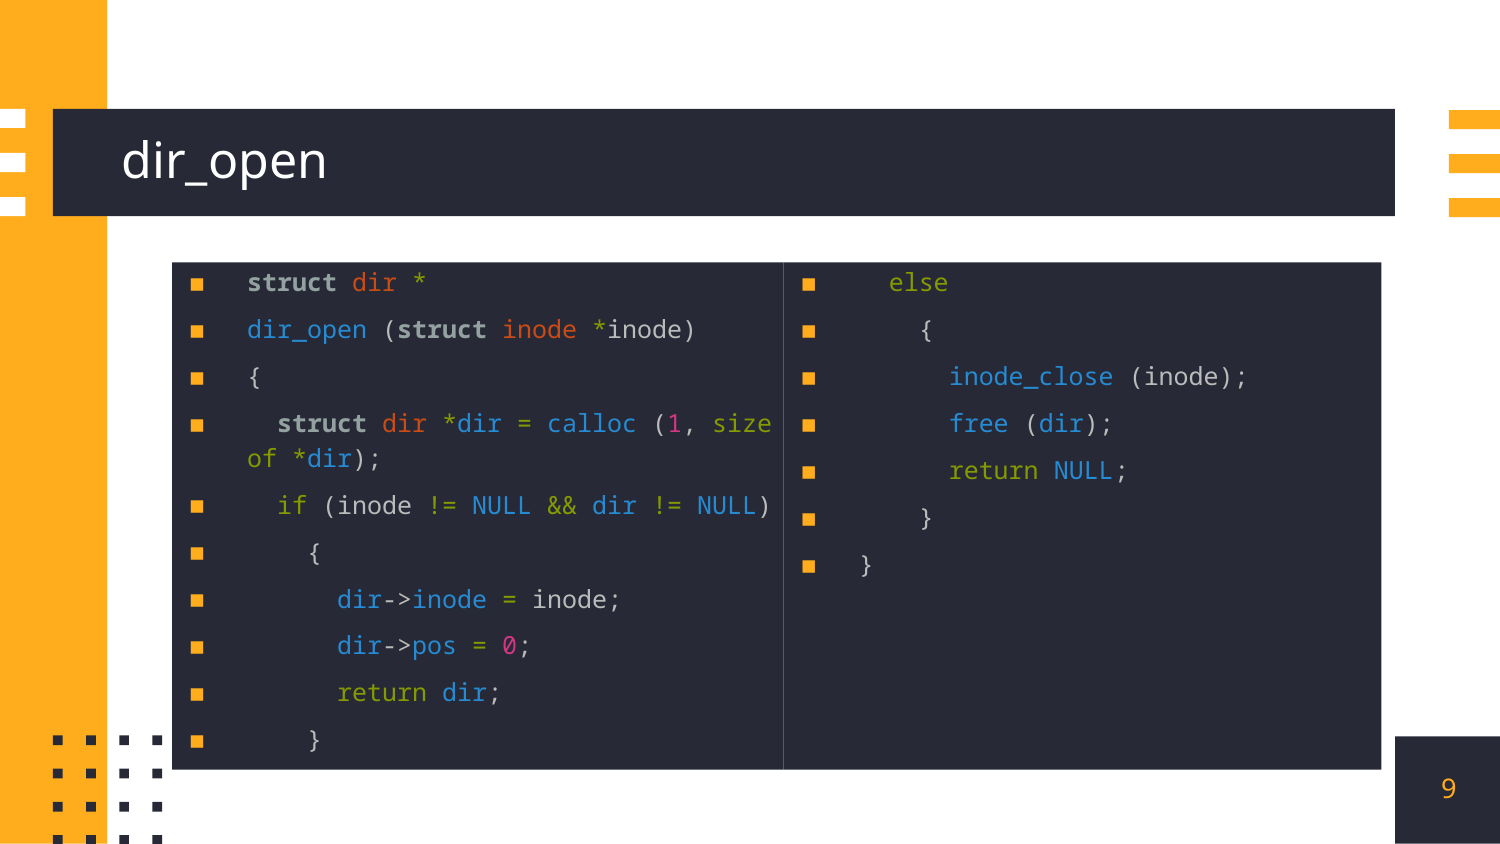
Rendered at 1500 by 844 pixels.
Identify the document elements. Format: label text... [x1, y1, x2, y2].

text_box else { inode_close (inode); free (dir); return NULL; } } [783, 262, 1382, 770]
title dir_open [108, 108, 1396, 217]
slide_number 9 [1395, 736, 1500, 844]
list struct dir * dir_open (struct inode *inode) { struct dir *dir = calloc (1, sizeof *dir); if (inode != NULL && dir != NULL) { dir->inode = inode; dir->pos = 0; return dir; } [172, 262, 783, 770]
